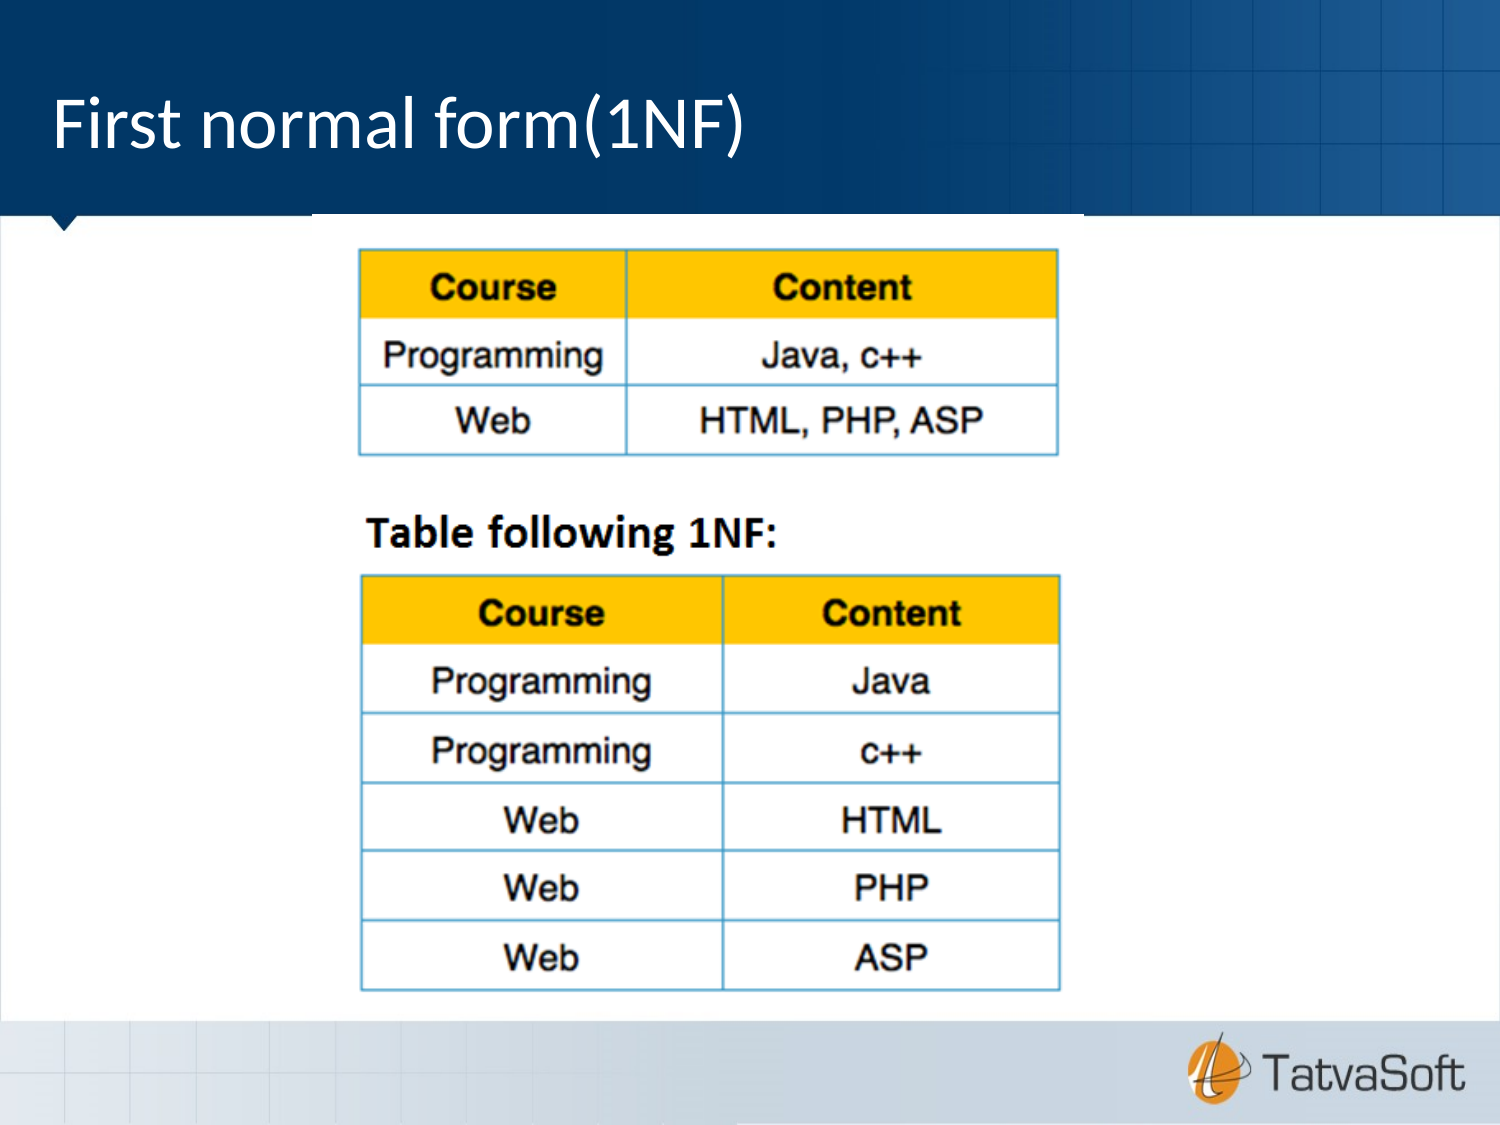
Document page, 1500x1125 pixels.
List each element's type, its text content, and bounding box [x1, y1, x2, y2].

picture [0, 0, 1500, 1125]
text_box First normal form(1NF) [37, 24, 1388, 213]
